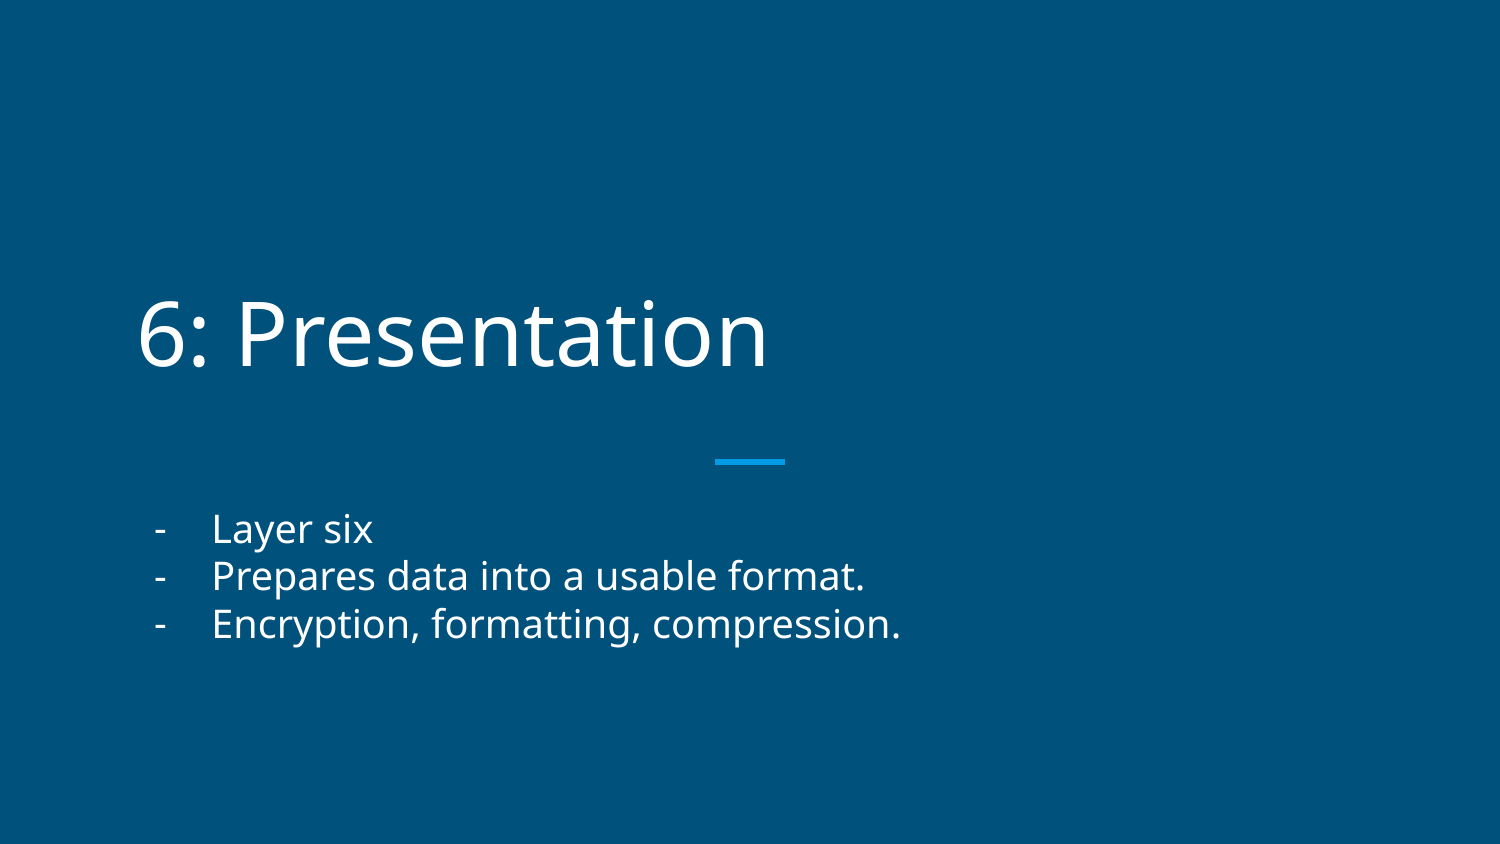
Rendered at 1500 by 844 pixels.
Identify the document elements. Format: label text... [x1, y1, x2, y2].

title 6: Presentation Layer six Prepares data into a usable format. Encryption, formatting, compression. [121, 150, 1500, 662]
